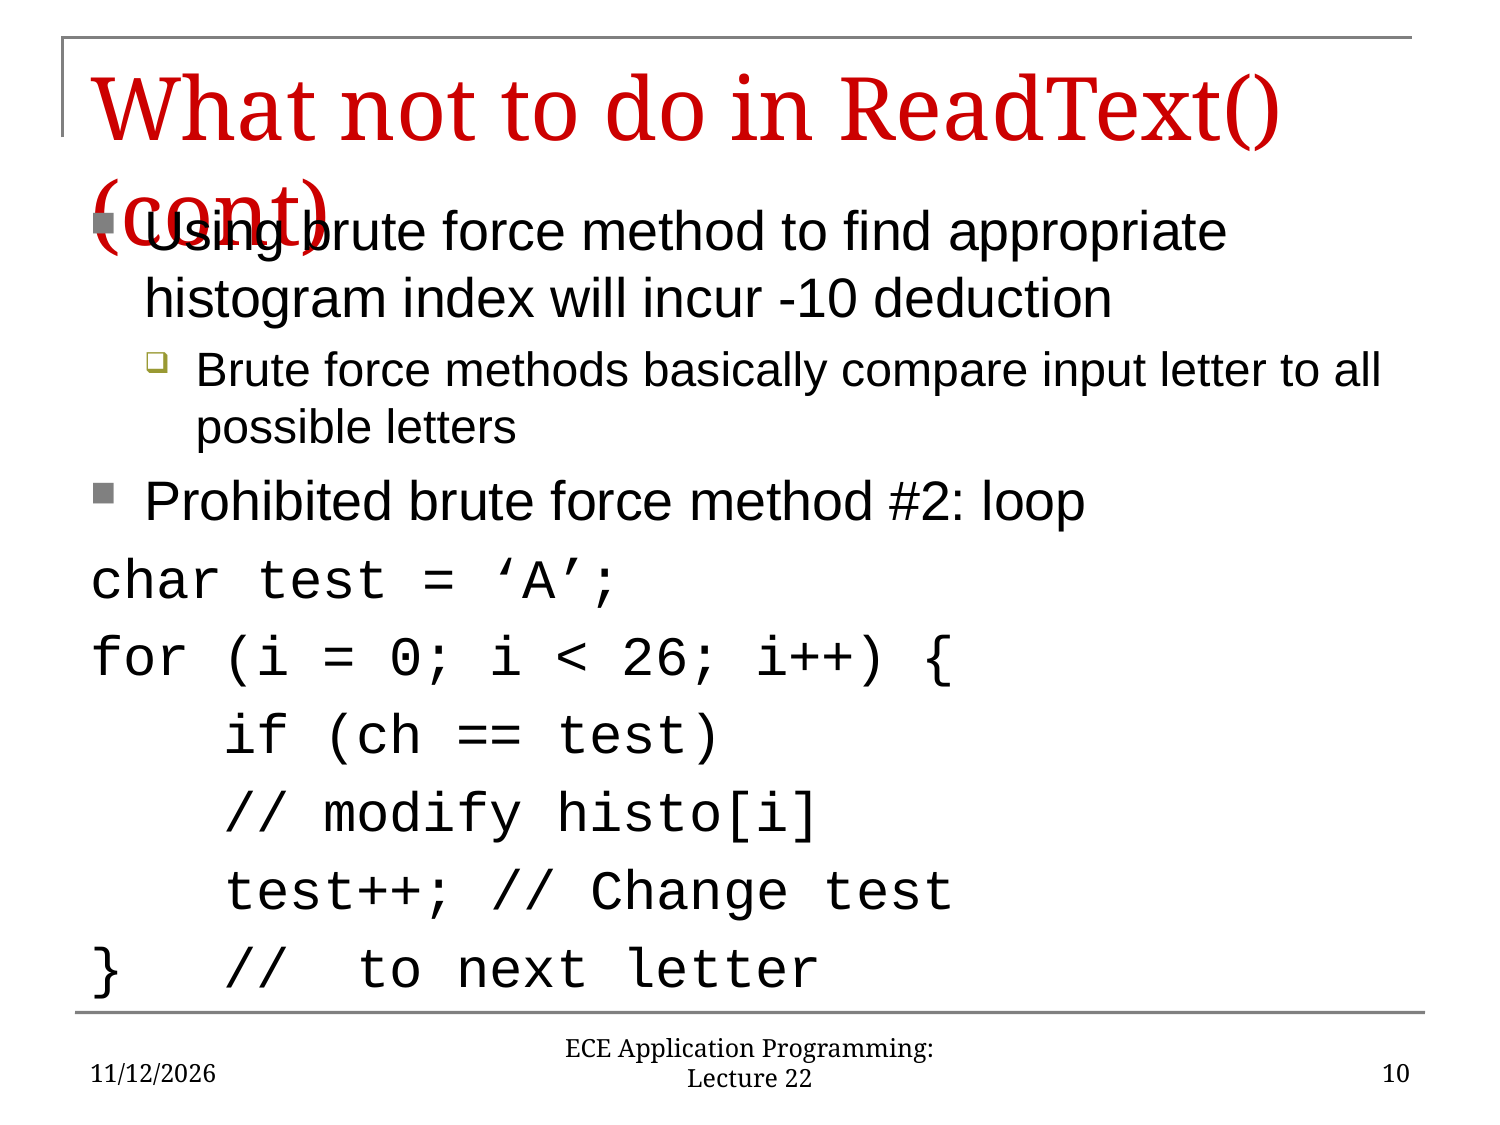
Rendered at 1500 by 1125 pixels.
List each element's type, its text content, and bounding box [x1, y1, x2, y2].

title What not to do in ReadText() (cont) [75, 45, 1425, 163]
slide_number 10 [1074, 1023, 1426, 1100]
list Using brute force method to find appropriate histogram index will incur -10 deduction Brute force methods basically compare input letter to all possible letters Prohibited brute force method #2: loop char test = ‘A’; for (i = 0; i < 26; i++) { if (ch == test) // modify histo[i] test++; // Change test } // to next letter [75, 187, 1425, 1006]
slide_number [74, 1023, 426, 1100]
footer ECE Application Programming: Lecture 22 [512, 1024, 988, 1101]
